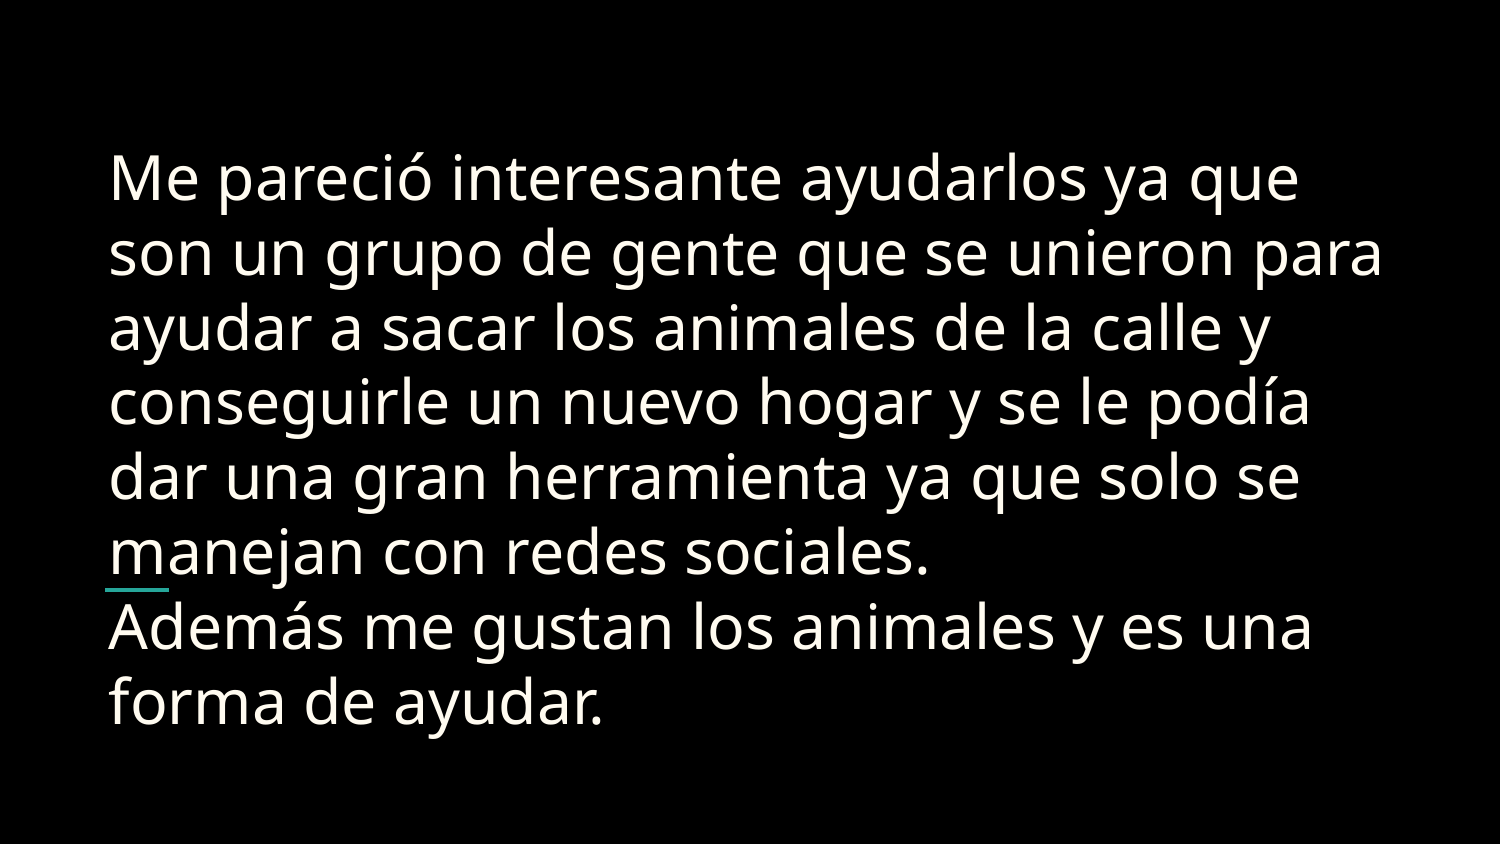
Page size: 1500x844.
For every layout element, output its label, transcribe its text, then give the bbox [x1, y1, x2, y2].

title Me pareció interesante ayudarlos ya que son un grupo de gente que se unieron para ayudar a sacar los animales de la calle y conseguirle un nuevo hogar y se le podía dar una gran herramienta ya que solo se manejan con redes sociales. Además me gustan los animales y es una forma de ayudar. [93, 81, 1426, 753]
